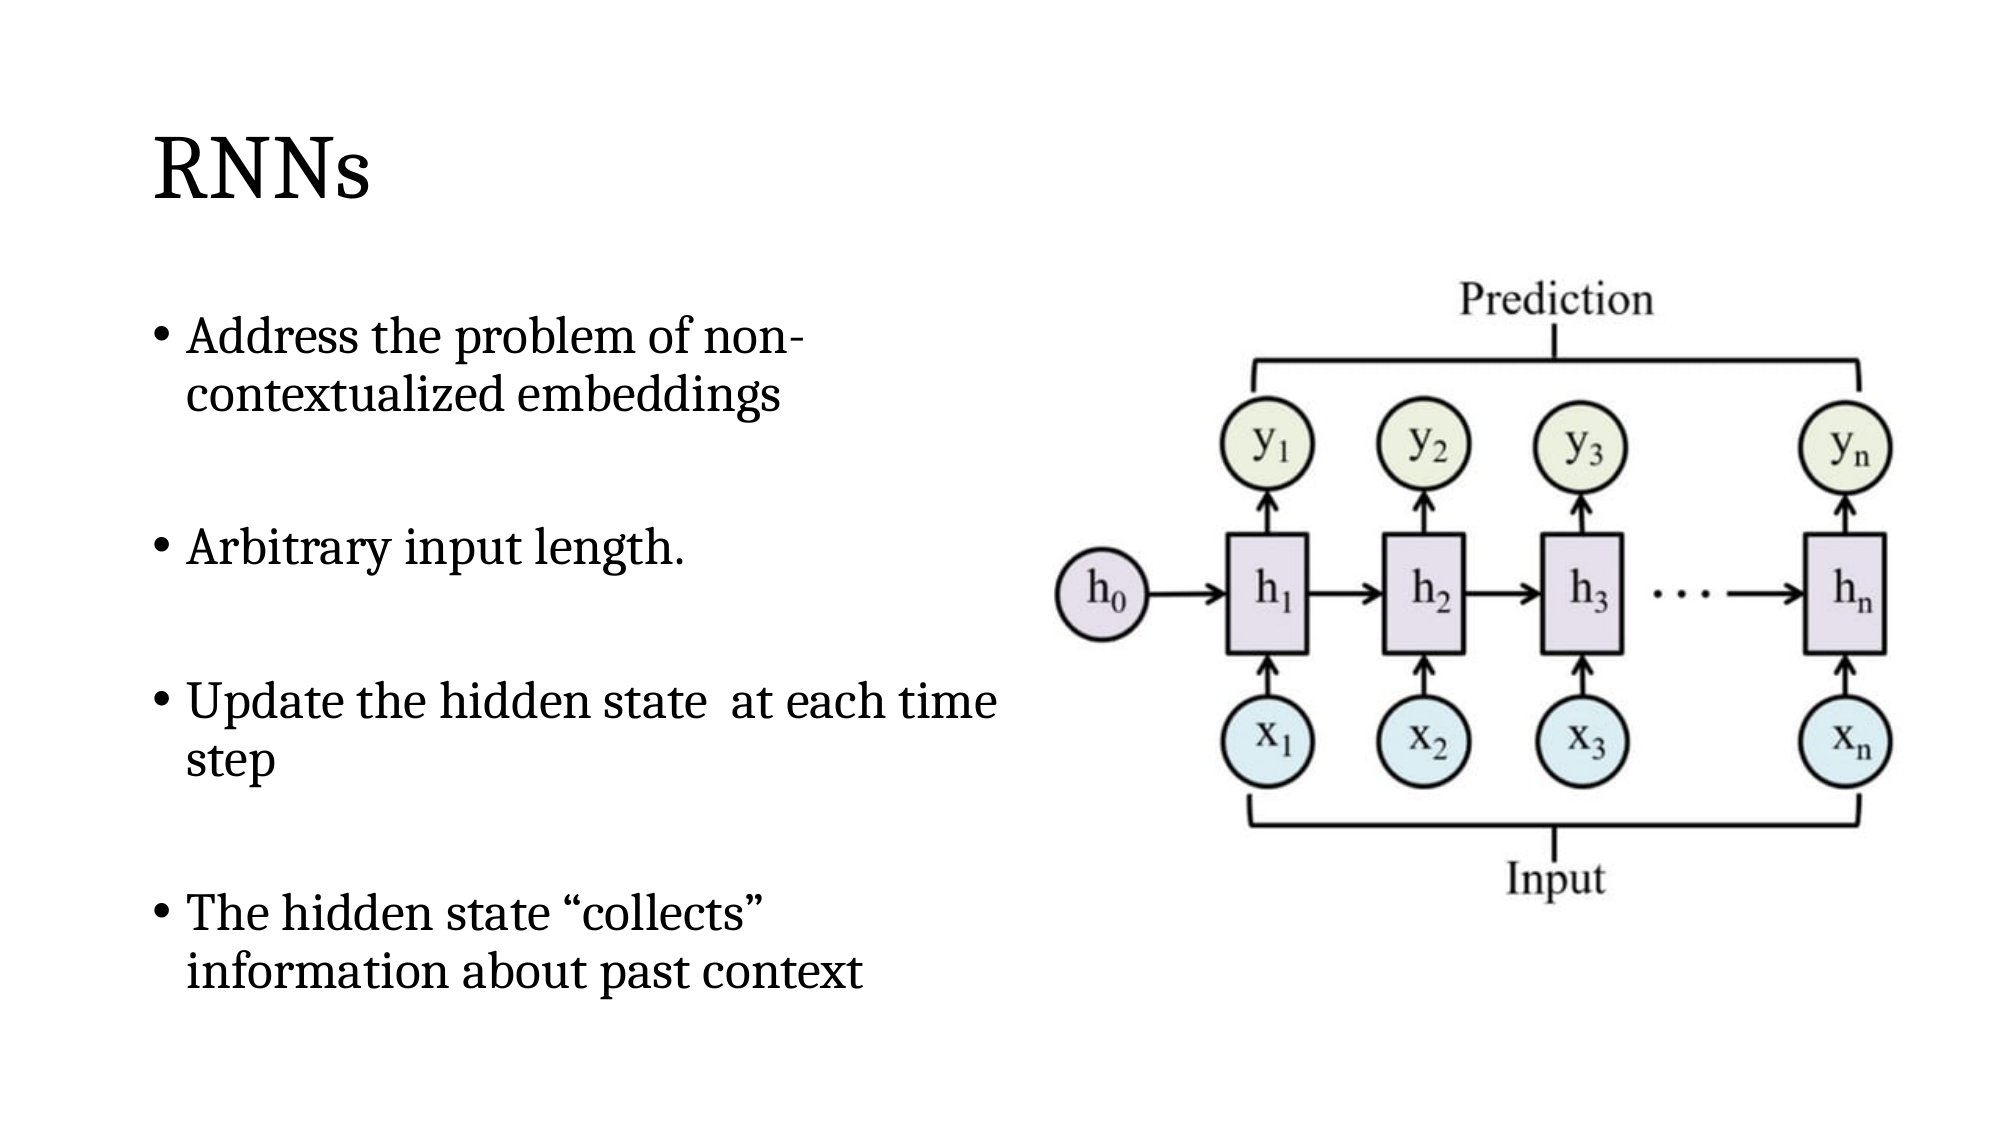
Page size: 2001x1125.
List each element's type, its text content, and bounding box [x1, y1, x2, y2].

picture [1052, 262, 1913, 913]
title RNNs [137, 59, 1863, 278]
